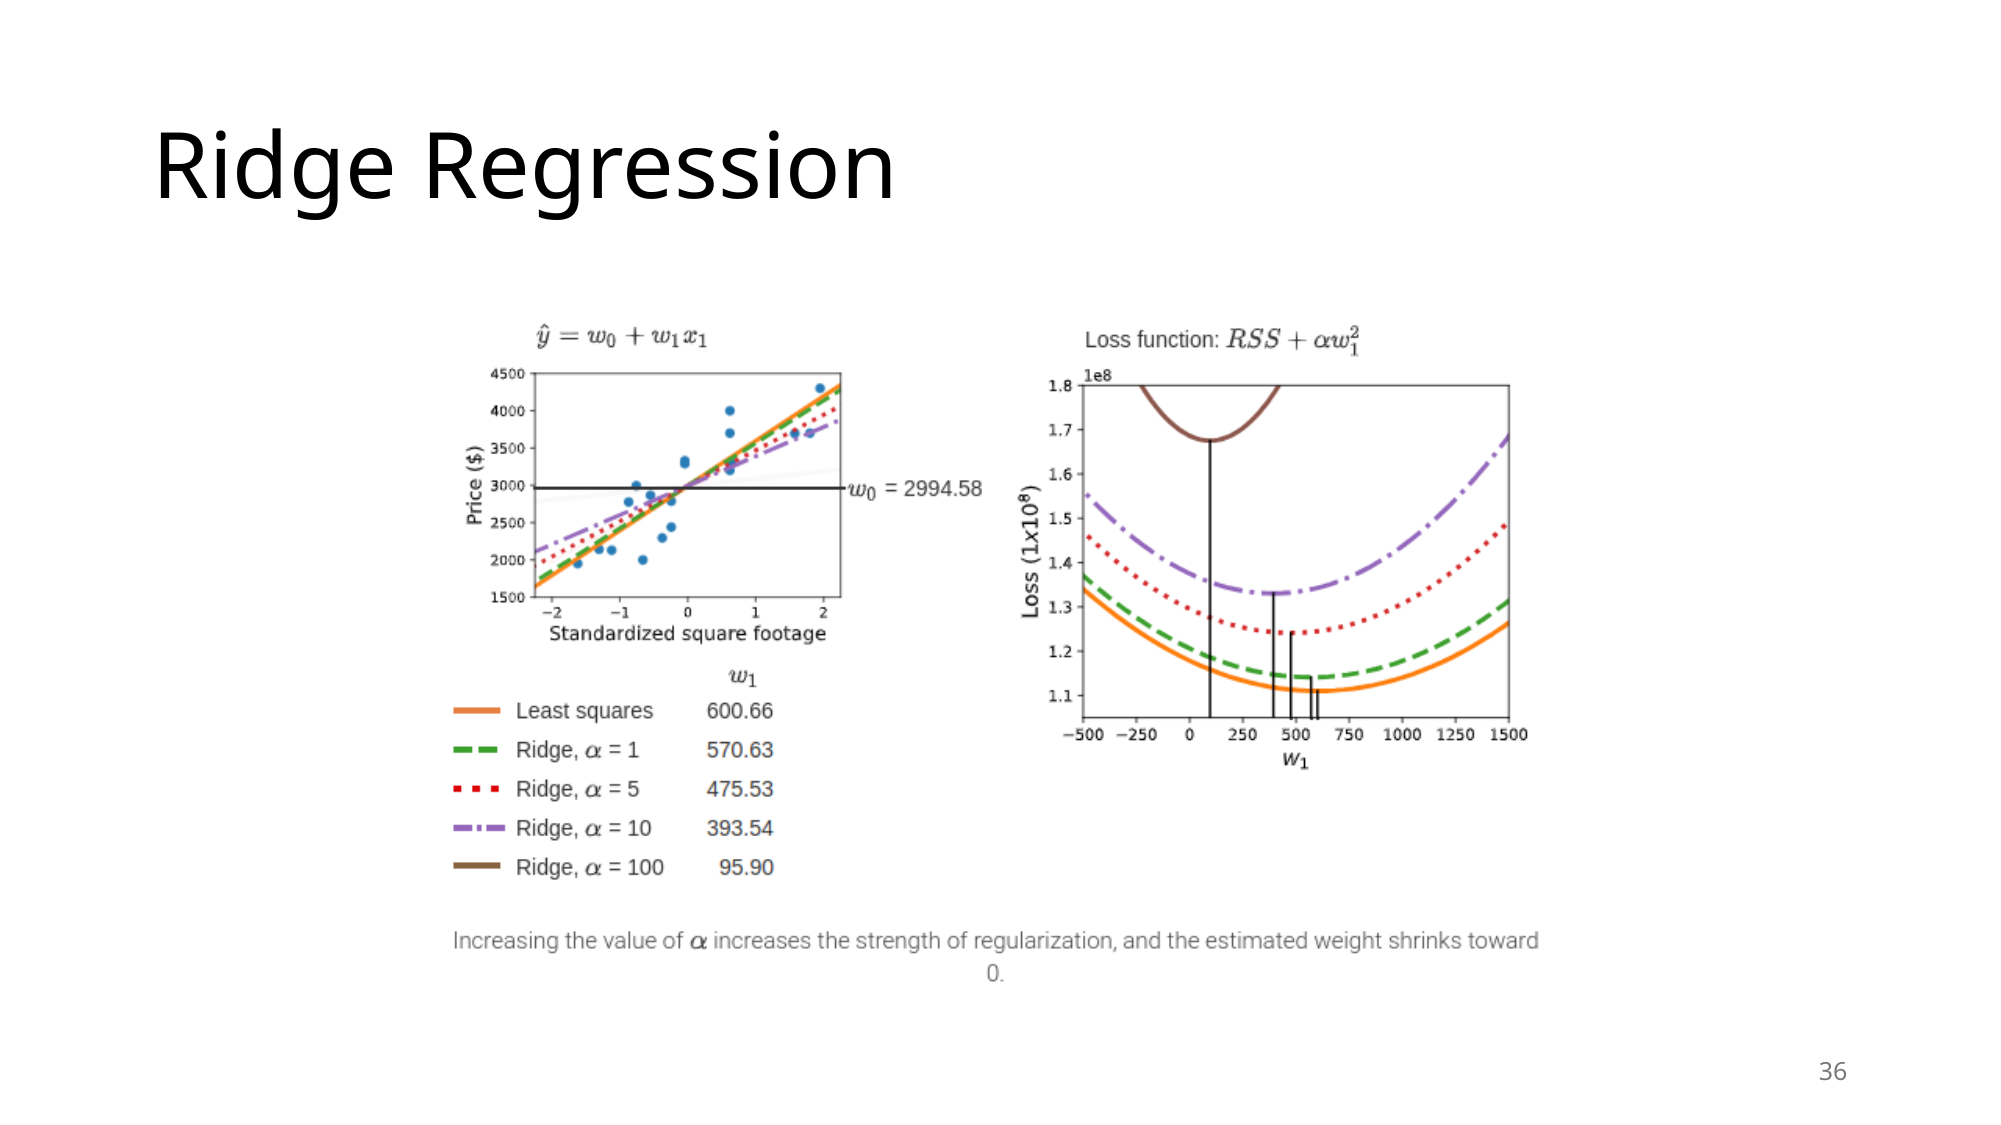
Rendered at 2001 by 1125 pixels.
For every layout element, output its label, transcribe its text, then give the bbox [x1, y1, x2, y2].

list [434, 310, 1566, 1003]
title Ridge Regression [137, 59, 1863, 278]
slide_number 36 [1412, 1042, 1863, 1103]
